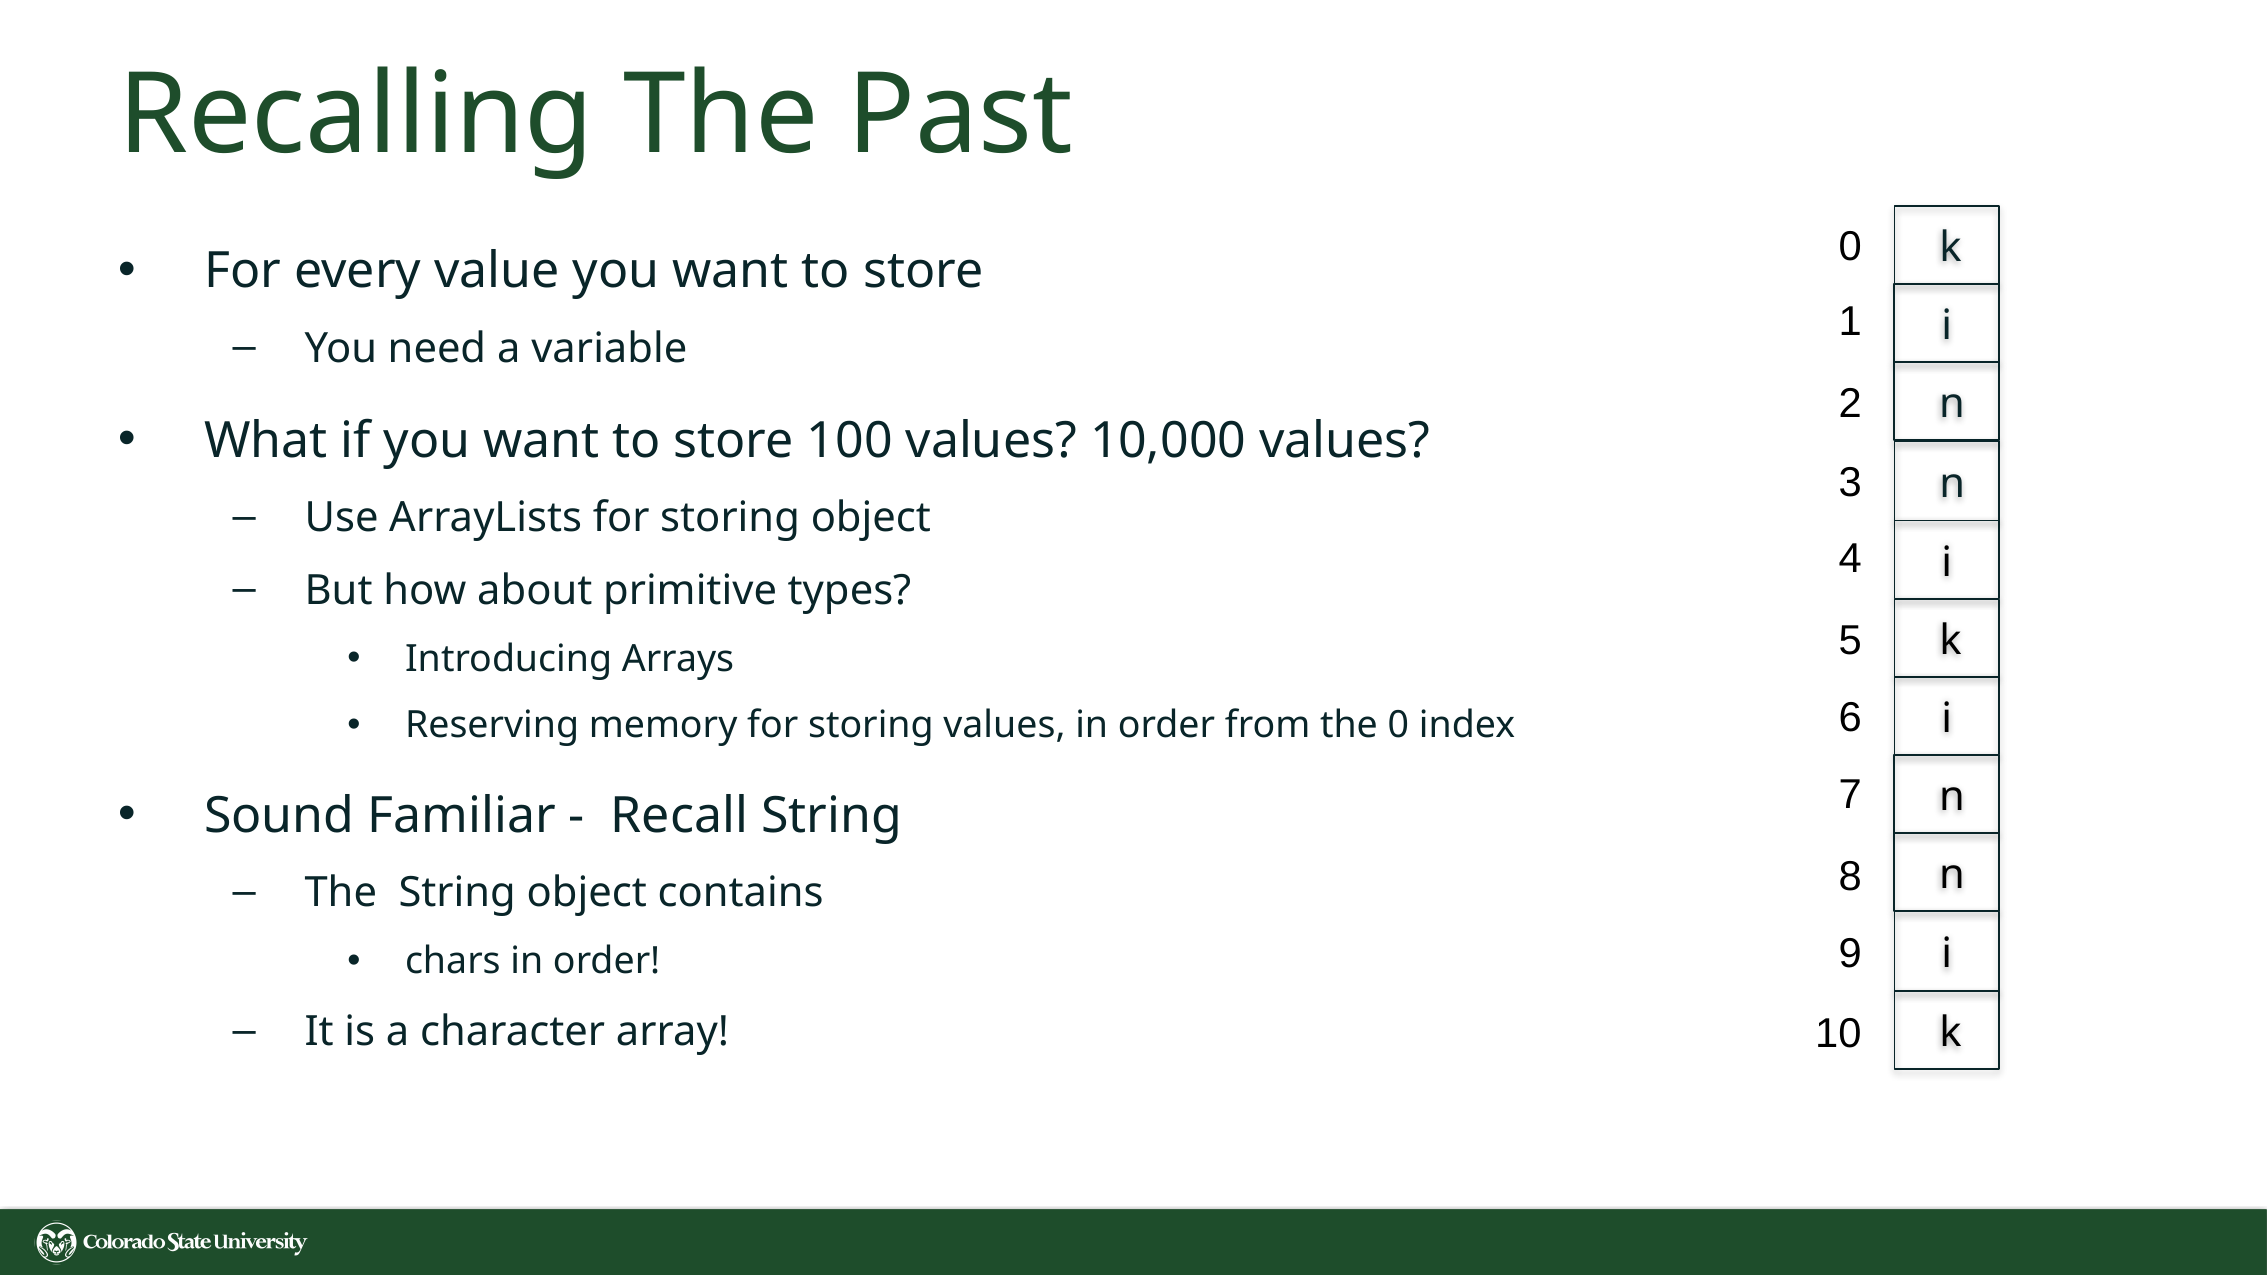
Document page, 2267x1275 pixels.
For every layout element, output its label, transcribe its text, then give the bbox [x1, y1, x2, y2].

picture [24, 1209, 319, 1275]
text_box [1800, 210, 1906, 1065]
list For every value you want to store You need a variable What if you want to store 100 values? 10,000 values? Use ArrayLists for storing object But how about primitive types? Introducing Arrays Reserving memory for storing values, in order from the 0 index Sound Familiar - Recall String The String object contains chars in order! It is a character array! [103, 210, 1677, 1071]
title Recalling The Past [103, 23, 2164, 190]
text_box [1894, 205, 2000, 1070]
